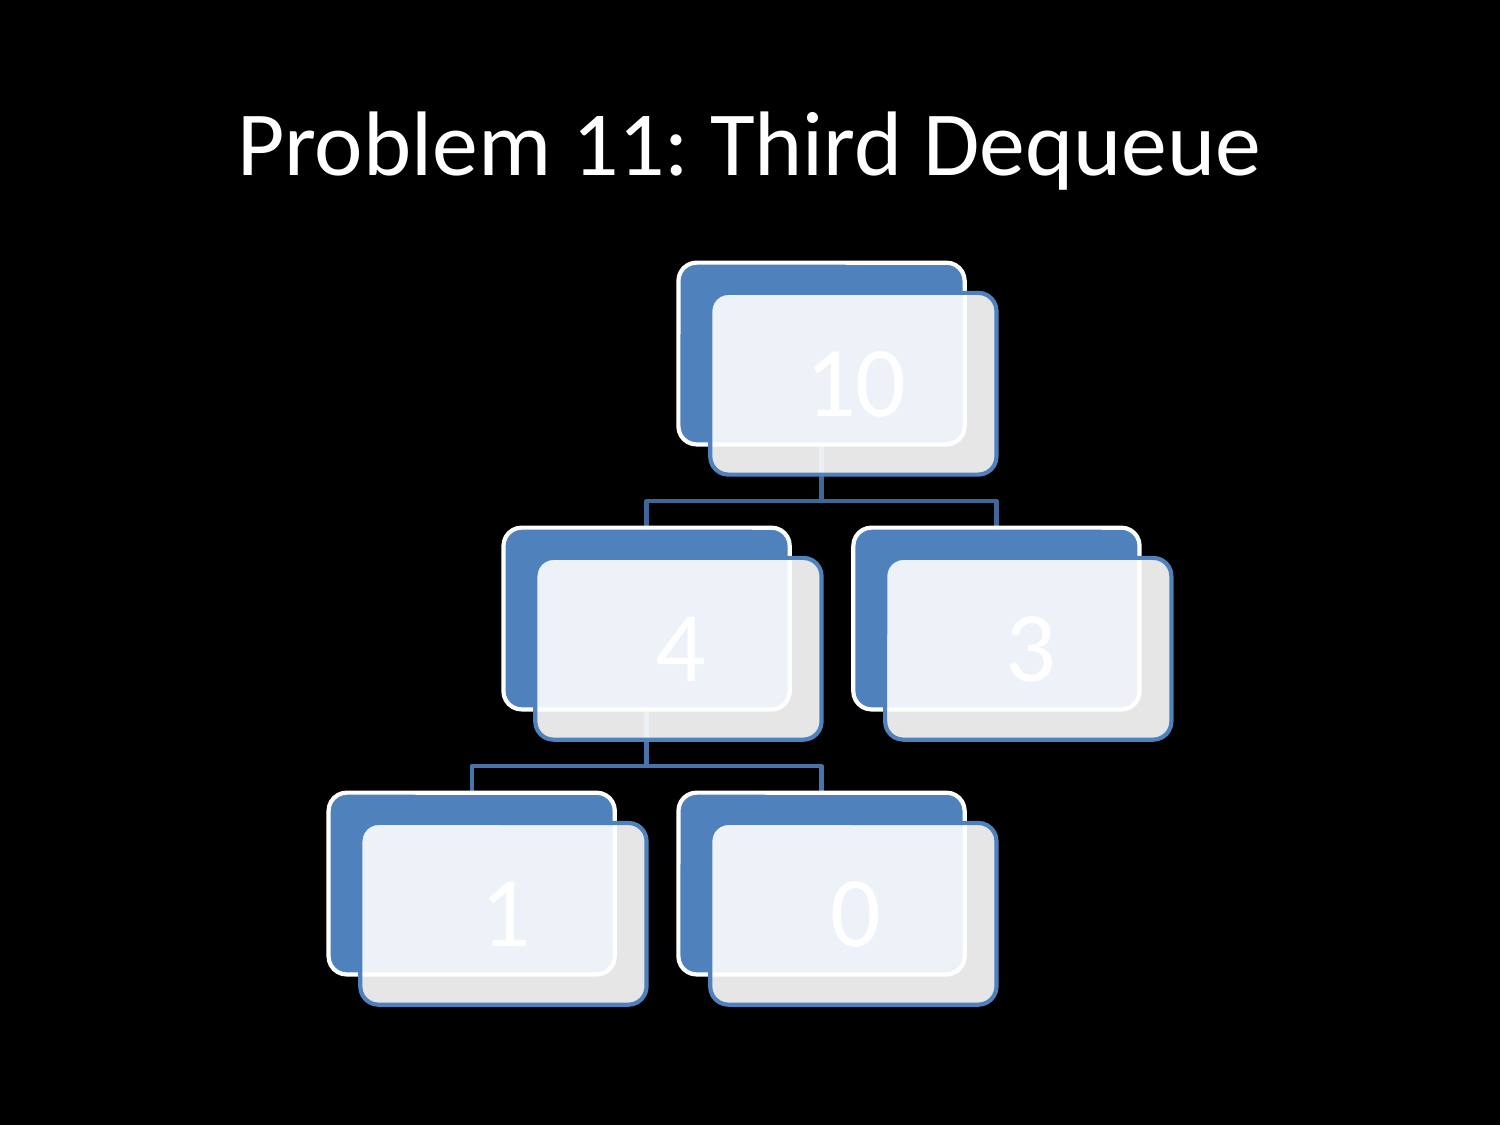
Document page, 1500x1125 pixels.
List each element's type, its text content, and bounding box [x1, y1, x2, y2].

title Problem 11: Third Dequeue [75, 45, 1425, 233]
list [74, 262, 1426, 1006]
